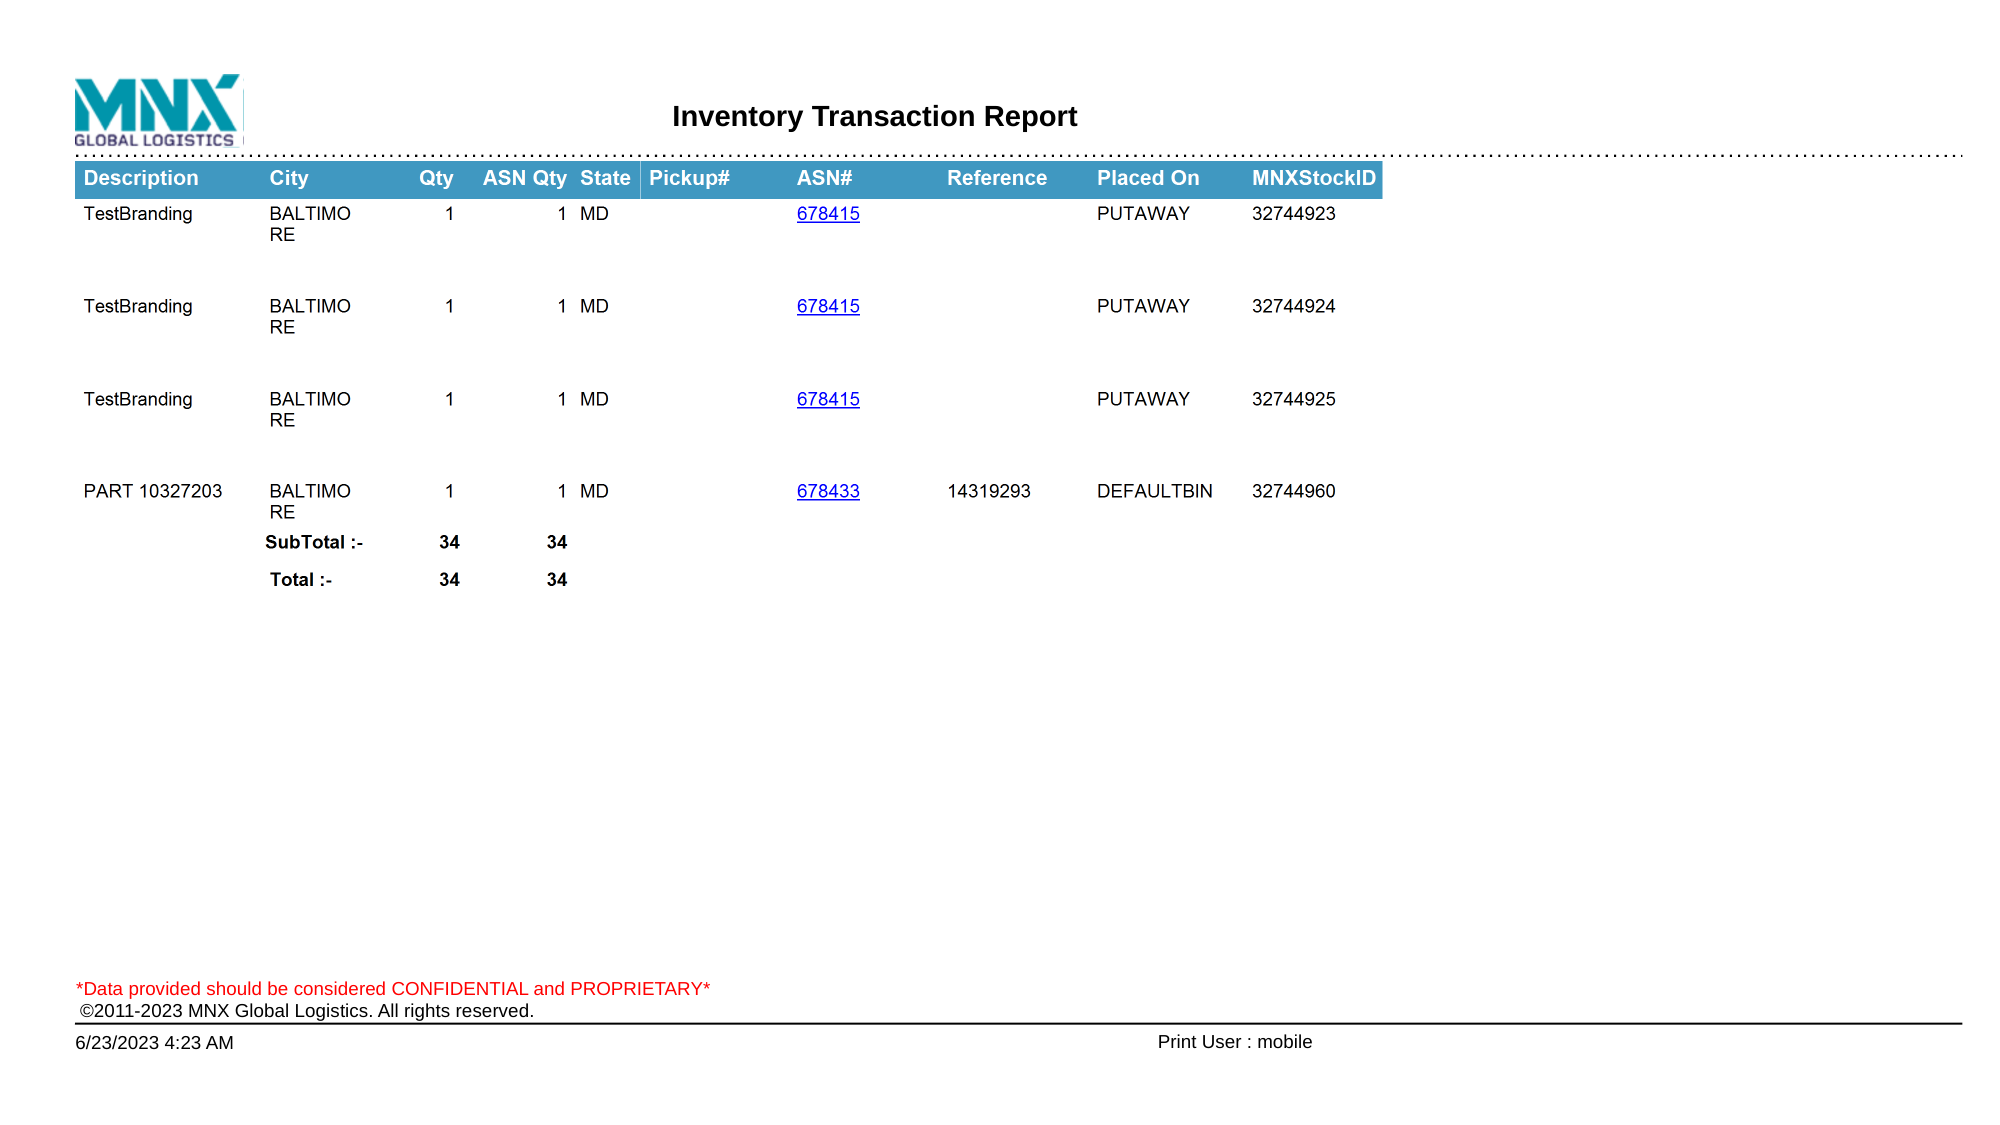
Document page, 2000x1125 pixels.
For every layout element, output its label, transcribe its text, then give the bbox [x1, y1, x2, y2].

text_box Print User : mobile [1032, 1029, 1439, 1050]
text_box ©2011-2023 MNX Global Logistics. All rights reserved. [75, 998, 1770, 1020]
picture [74, 160, 1383, 602]
picture [75, 74, 286, 148]
text_box *Data provided should be considered CONFIDENTIAL and PROPRIETARY* [76, 977, 1771, 999]
text_box Inventory Transaction Report [490, 94, 1260, 137]
text_box 6/23/2023 4:23 AM [75, 1030, 374, 1050]
